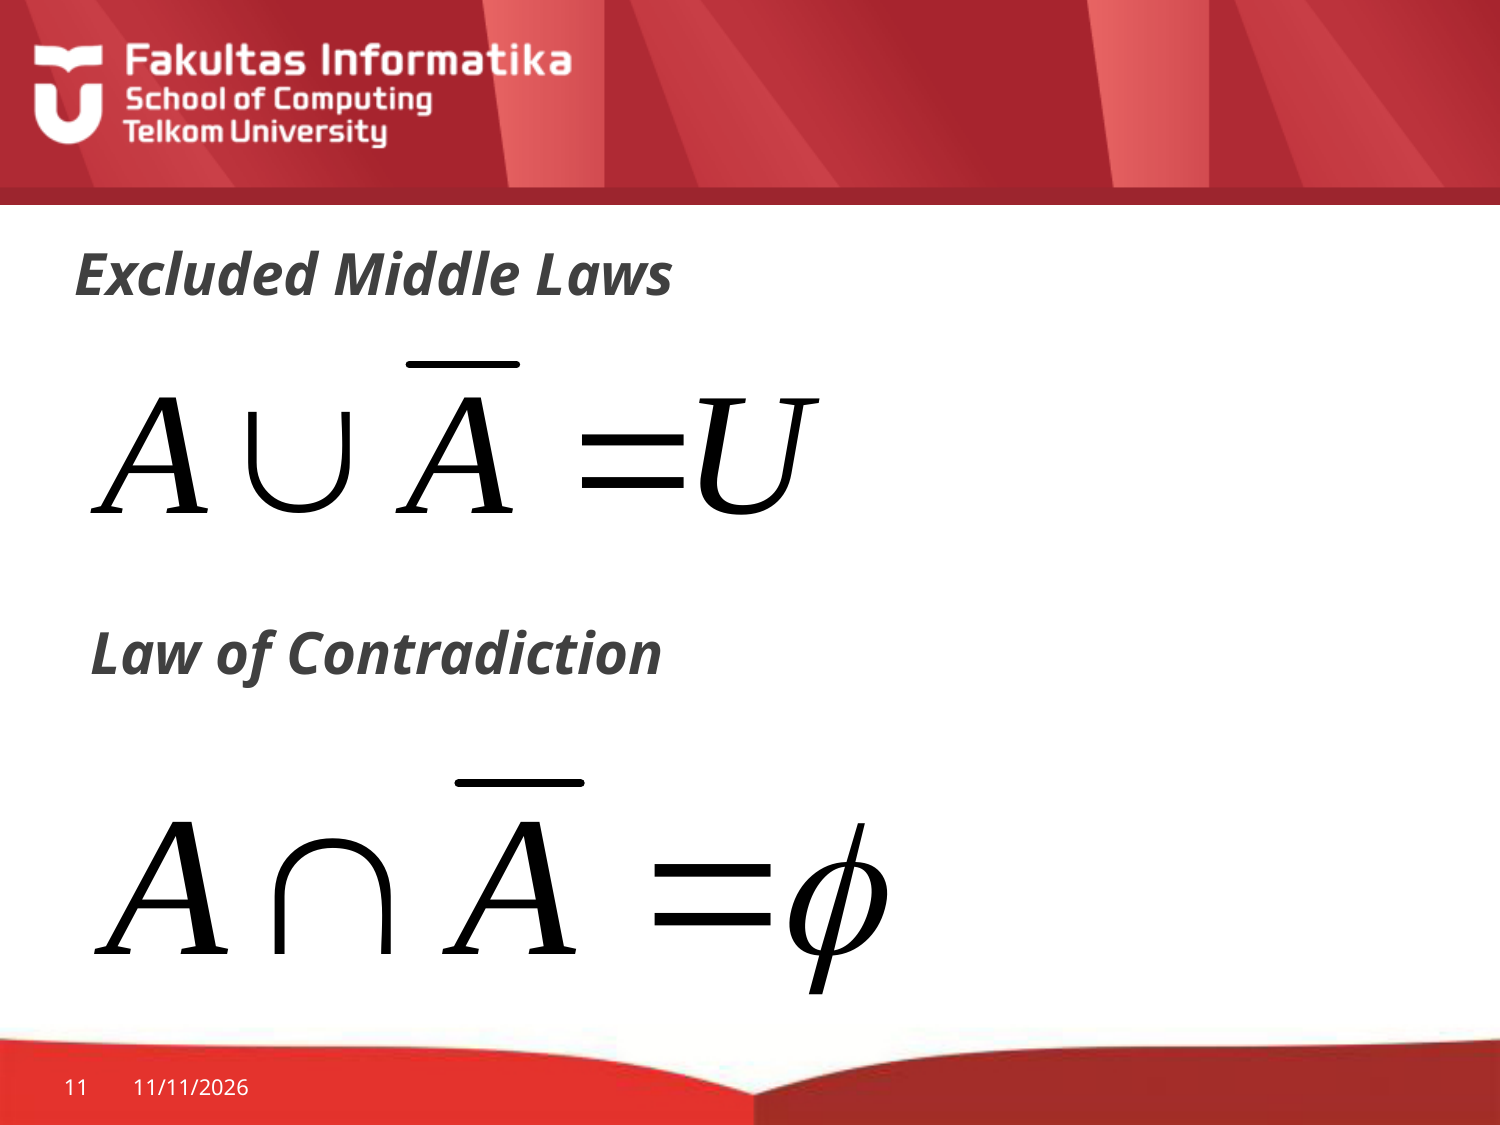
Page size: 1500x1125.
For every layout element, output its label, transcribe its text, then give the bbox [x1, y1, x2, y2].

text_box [59, 737, 929, 1038]
title Excluded Middle Laws [59, 219, 1426, 325]
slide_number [132, 1058, 403, 1119]
picture [0, 1024, 1500, 1125]
text_box Law of Contradiction [74, 557, 1438, 746]
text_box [59, 324, 866, 558]
picture [0, 1, 1500, 205]
slide_number 11 [63, 1058, 123, 1119]
